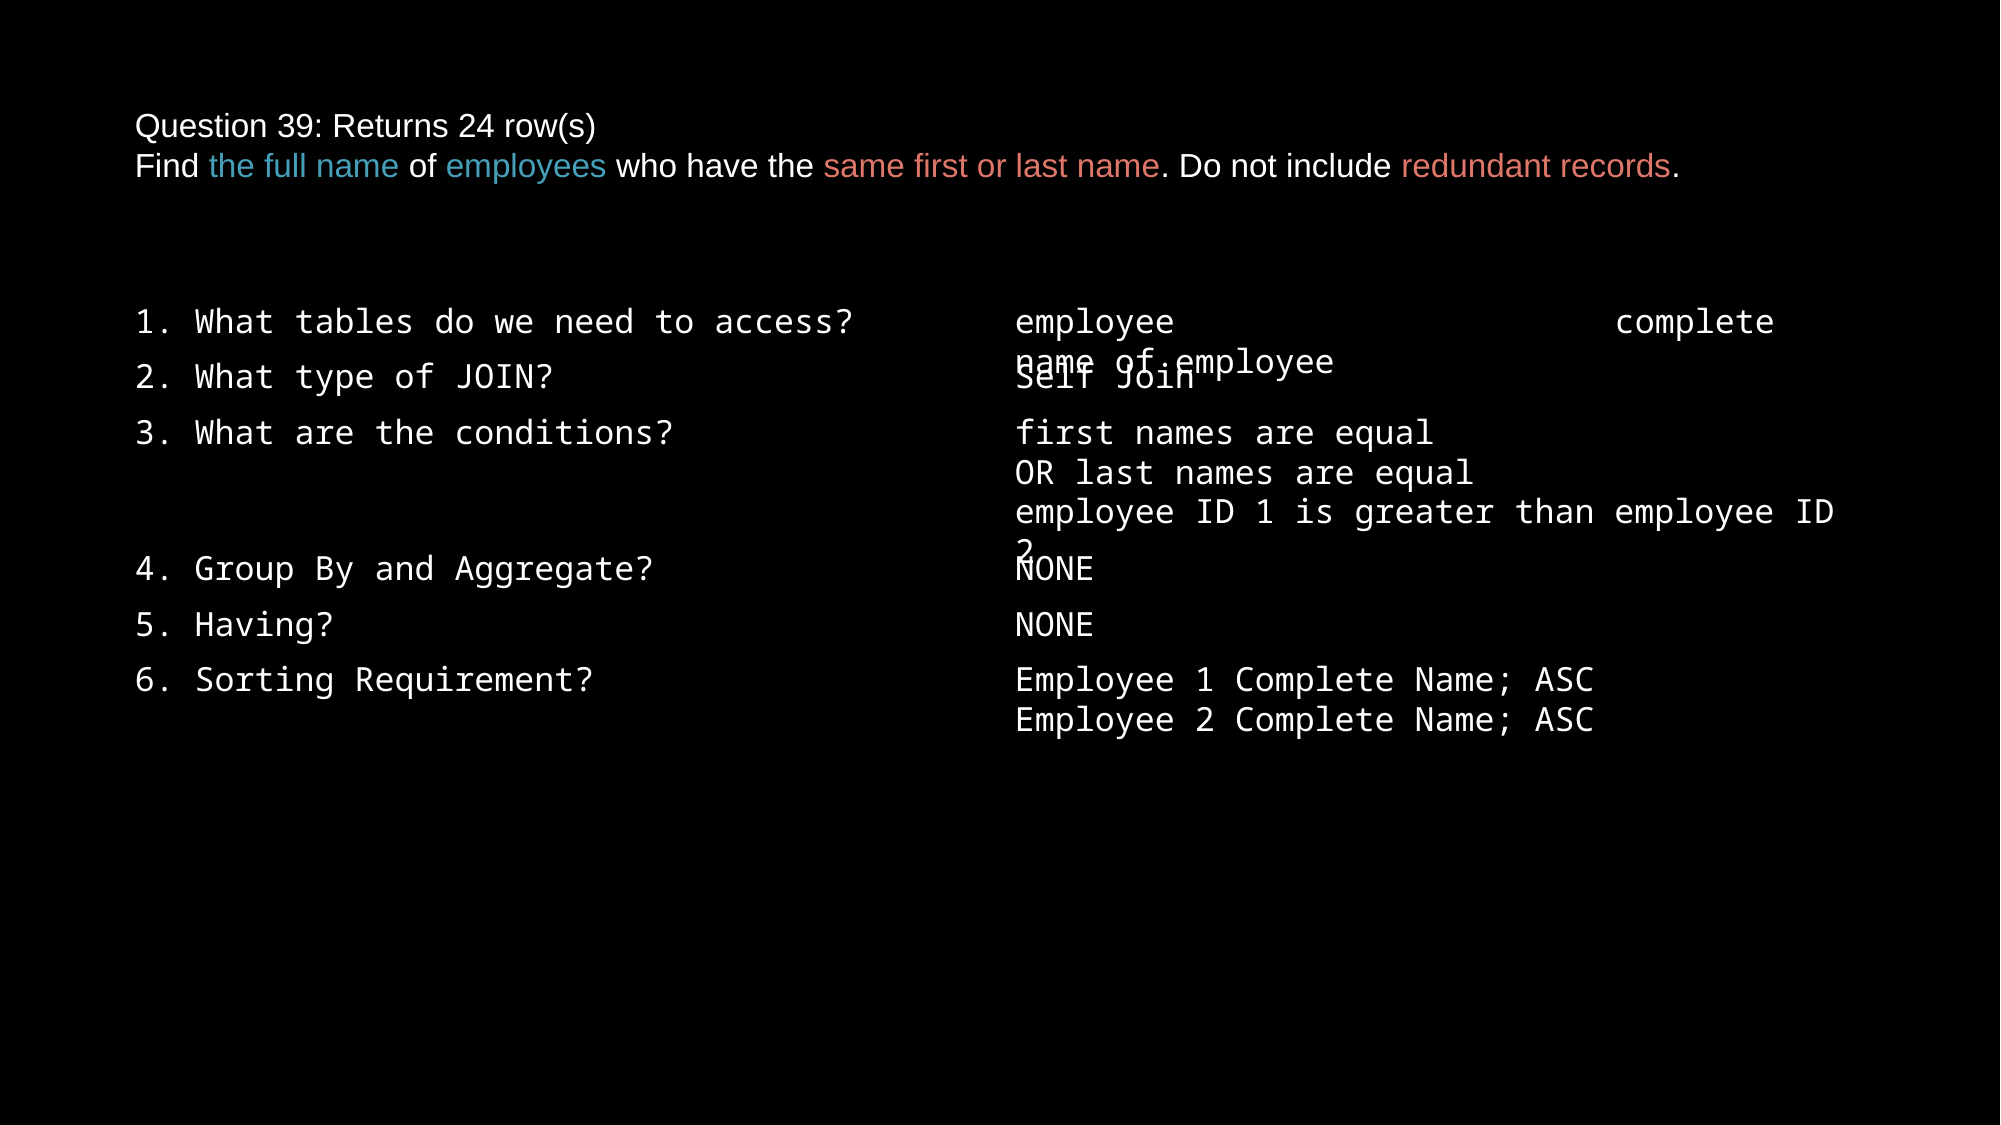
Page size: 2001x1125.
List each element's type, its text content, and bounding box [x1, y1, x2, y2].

text_box NONE [999, 595, 1881, 650]
text_box Question 39: Returns 24 row(s) Find the full name of employees who have the same first or last name. Do not include redundant records. [119, 96, 1881, 192]
text_box 5. Having? [119, 595, 999, 650]
text_box 2. What type of JOIN? [119, 348, 999, 403]
text_box first names are equal OR last names are equal employee ID 1 is greater than employee ID 2 [999, 403, 1881, 539]
text_box 4. Group By and Aggregate? [119, 539, 999, 595]
text_box Self Join [999, 347, 1881, 403]
text_box 1. What tables do we need to access? [119, 292, 1000, 348]
text_box 3. What are the conditions? [119, 403, 999, 459]
text_box employee complete name of employee [1000, 292, 1881, 347]
text_box 6. Sorting Requirement? [119, 650, 999, 706]
text_box NONE [999, 539, 1881, 595]
text_box Employee 1 Complete Name; ASC Employee 2 Complete Name; ASC [999, 650, 1881, 746]
